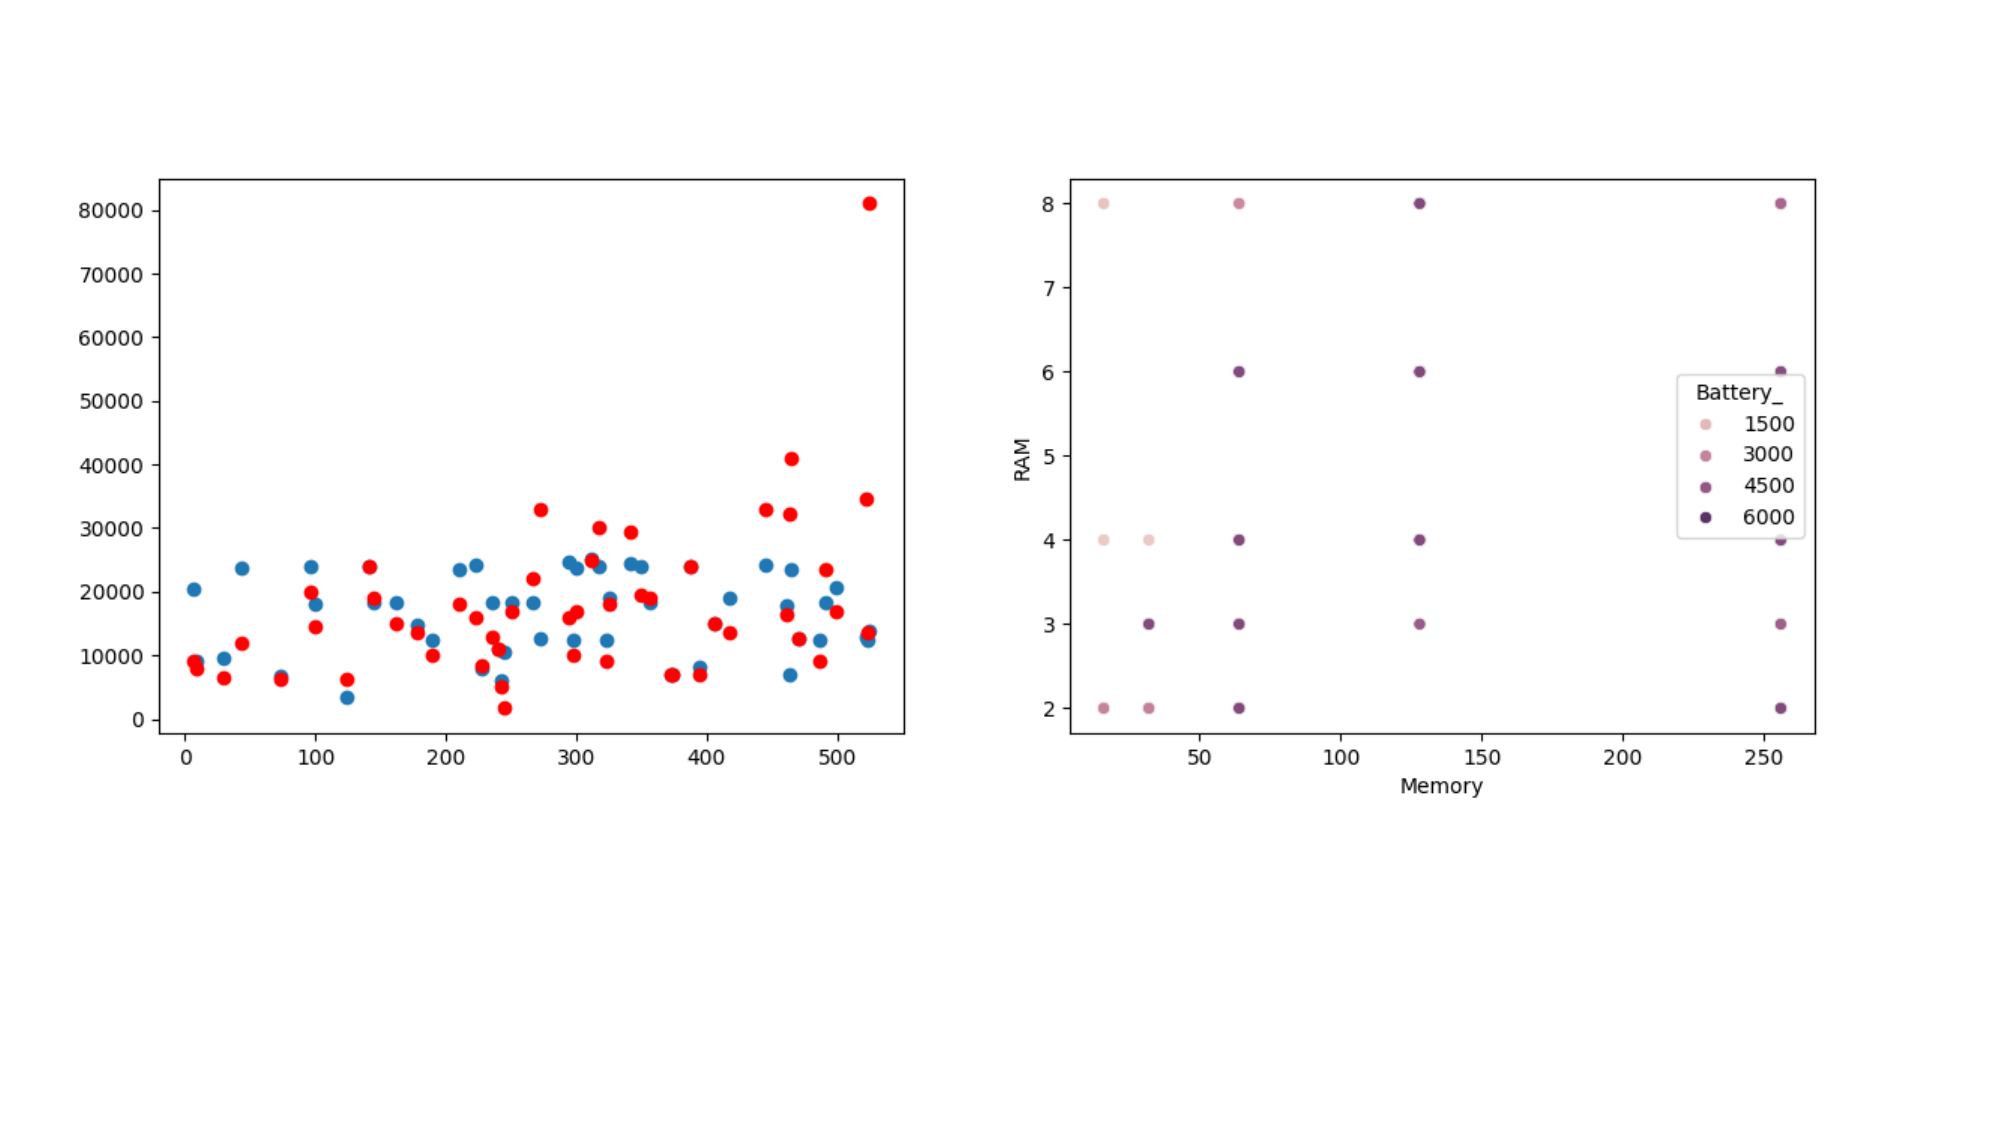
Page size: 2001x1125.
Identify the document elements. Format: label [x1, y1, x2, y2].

picture [39, 92, 1911, 813]
